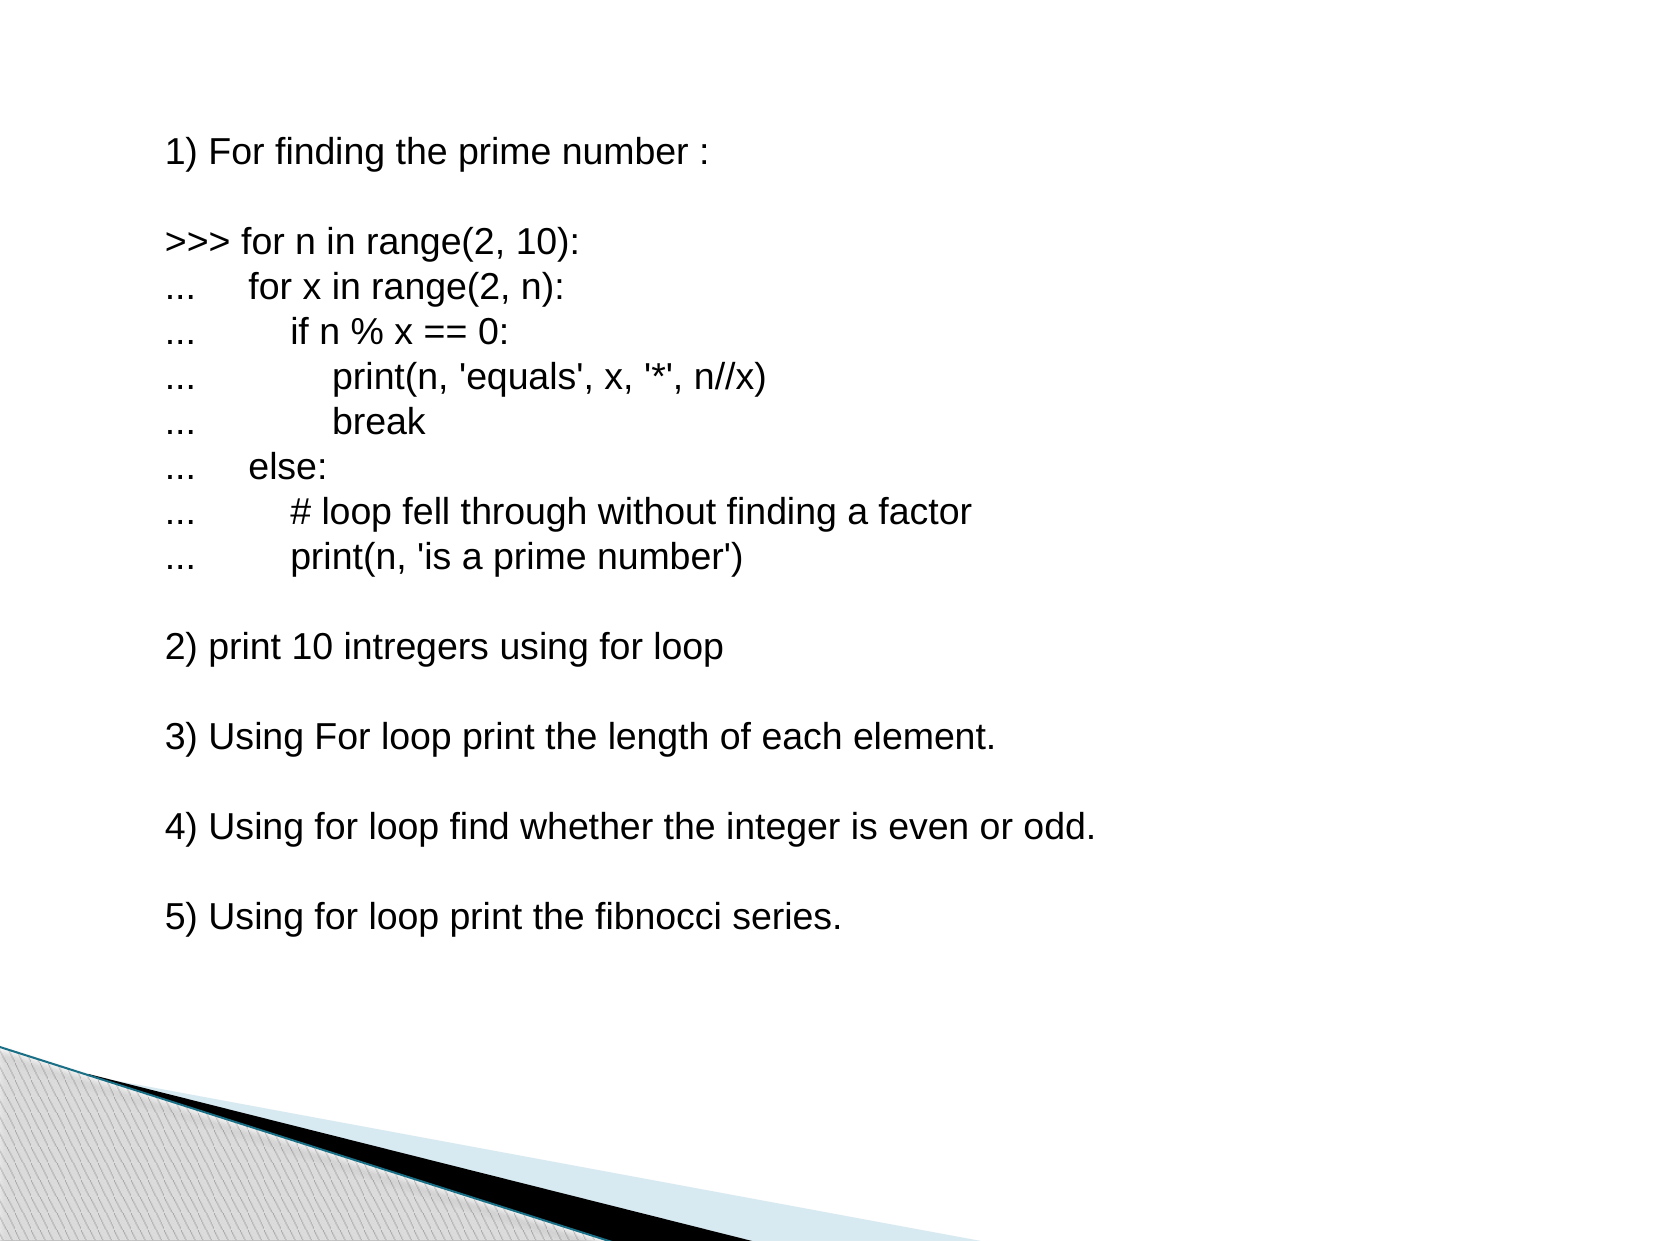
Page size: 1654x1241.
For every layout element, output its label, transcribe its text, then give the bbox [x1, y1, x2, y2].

text_box 1) For finding the prime number : >>> for n in range(2, 10): ... for x in range(2, n): ... if n % x == 0: ... print(n, 'equals', x, '*', n//x) ... break ... else: ... # loop fell through without finding a factor ... print(n, 'is a prime number') 2) print 10 intregers using for loop 3) Using For loop print the length of each element. 4) Using for loop find whether the integer is even or odd. 5) Using for loop print the fibnocci series. [149, 120, 1485, 891]
